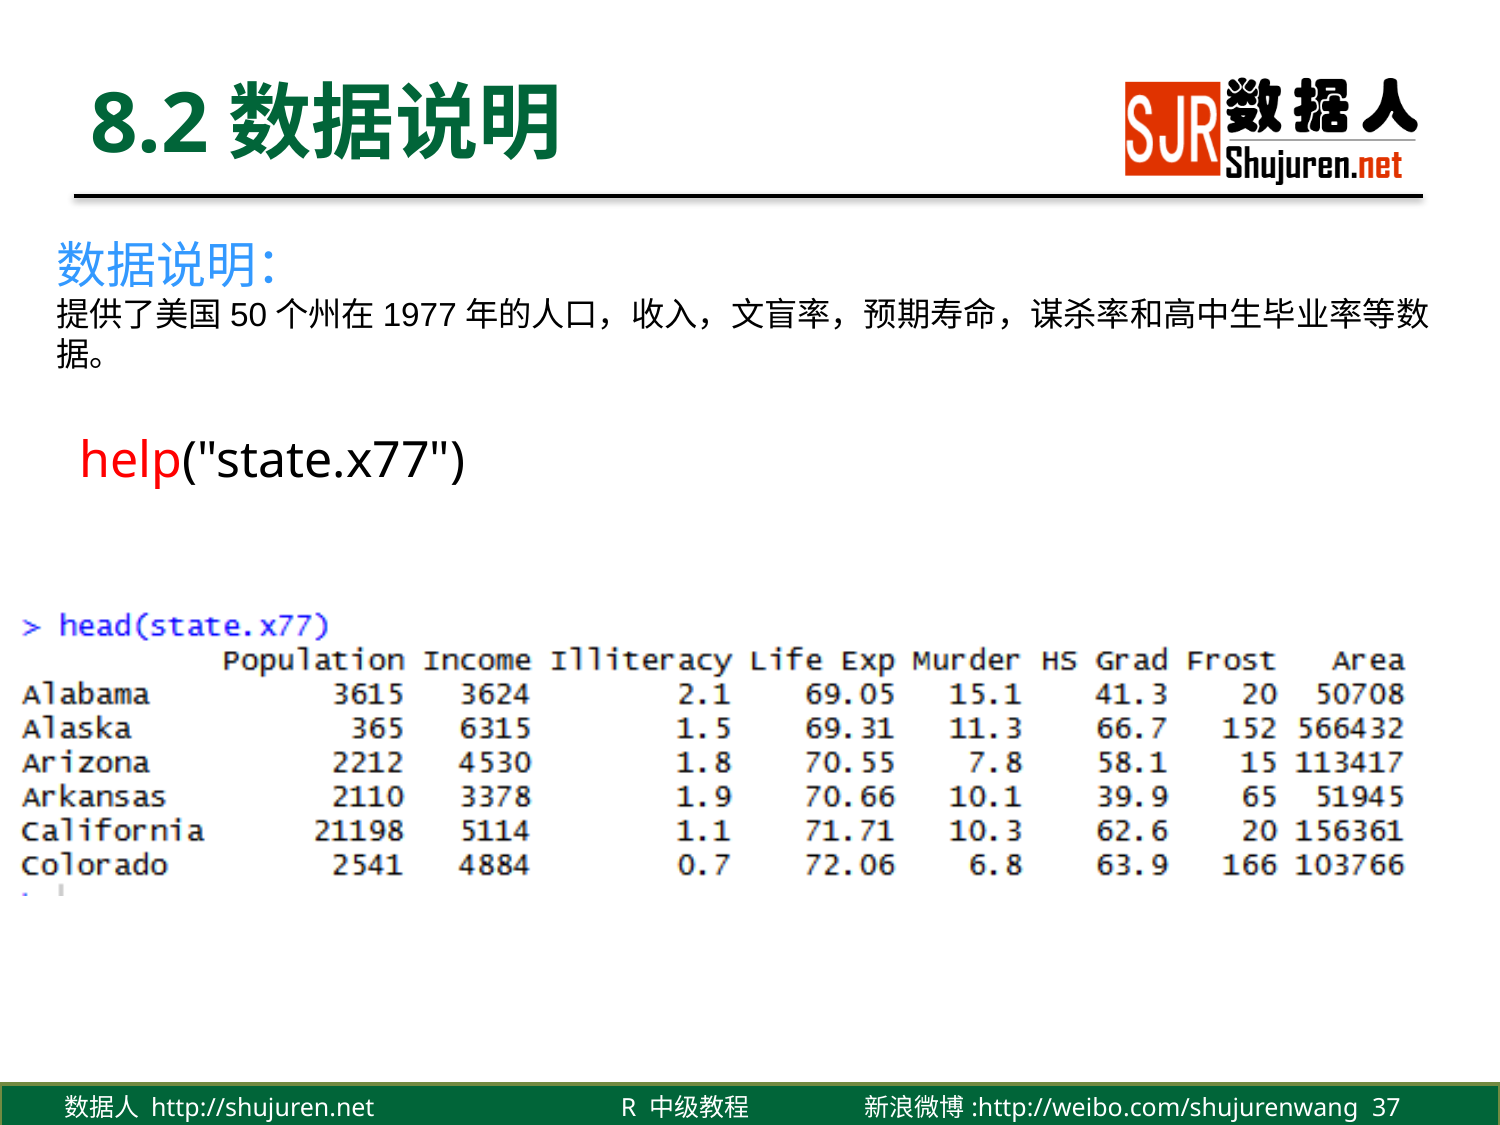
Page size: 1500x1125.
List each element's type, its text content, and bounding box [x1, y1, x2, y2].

text_box help("state.x77") [64, 389, 641, 495]
text_box 数据说明： 提供了美国50个州在1977年的人口，收入，文盲率，预期寿命，谋杀率和高中生毕业率等数据。 [41, 219, 1447, 381]
title 8.2数据说明 [75, 54, 1424, 185]
picture [14, 609, 1474, 897]
